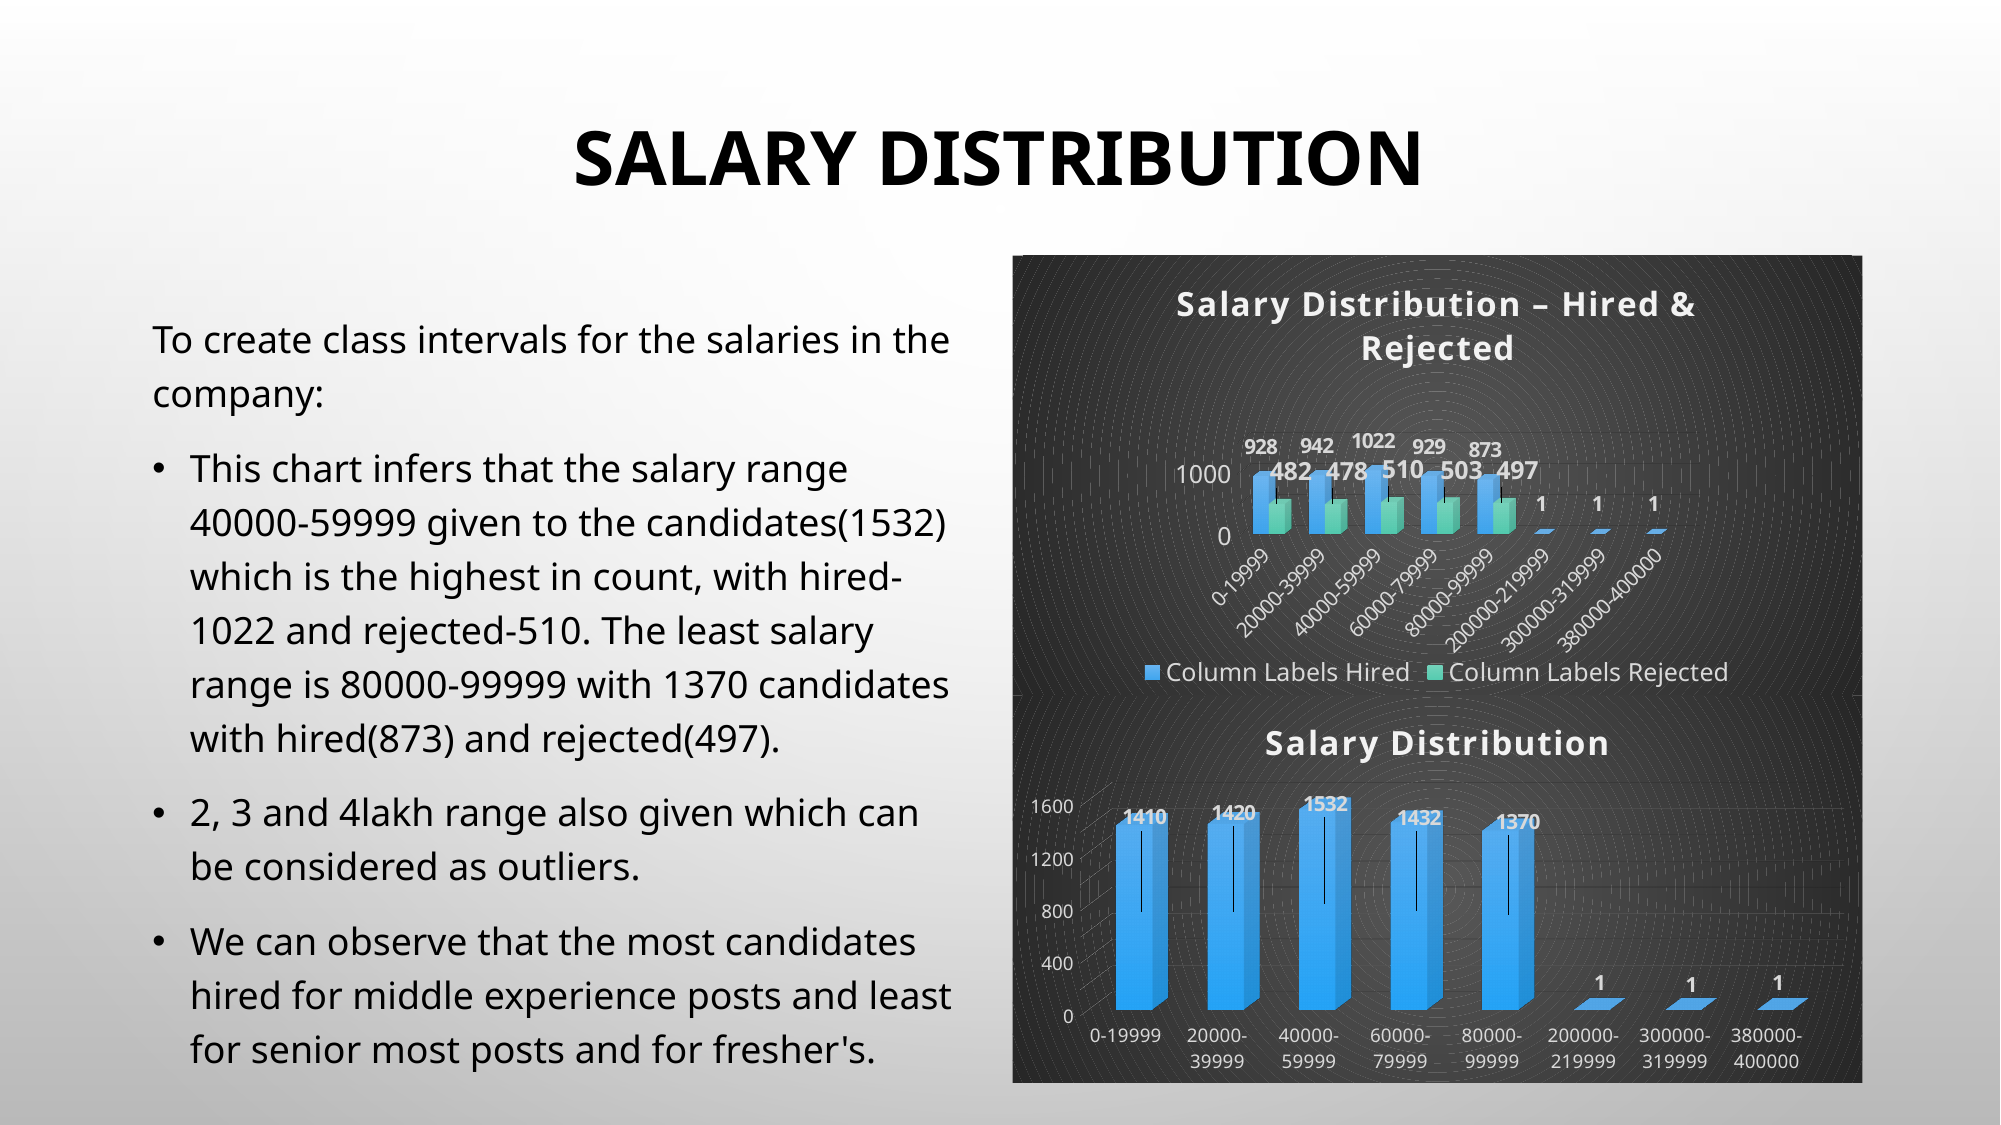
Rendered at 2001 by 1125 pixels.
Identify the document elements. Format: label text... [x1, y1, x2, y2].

title Salary Distribution [149, 101, 1851, 220]
picture [0, 0, 2000, 1125]
chart [1012, 255, 1863, 1084]
list To create class intervals for the salaries in the company: This chart infers that the salary range 40000-59999 given to the candidates(1532) which is the highest in count, with hired-1022 and rejected-510. The least salary range is 80000-99999 with 1370 candidates with hired(873) and rejected(497). 2, 3 and 4lakh range also given which can be considered as outliers. We can observe that the most candidates hired for middle experience posts and least for senior most posts and for fresher's. [137, 299, 988, 1014]
